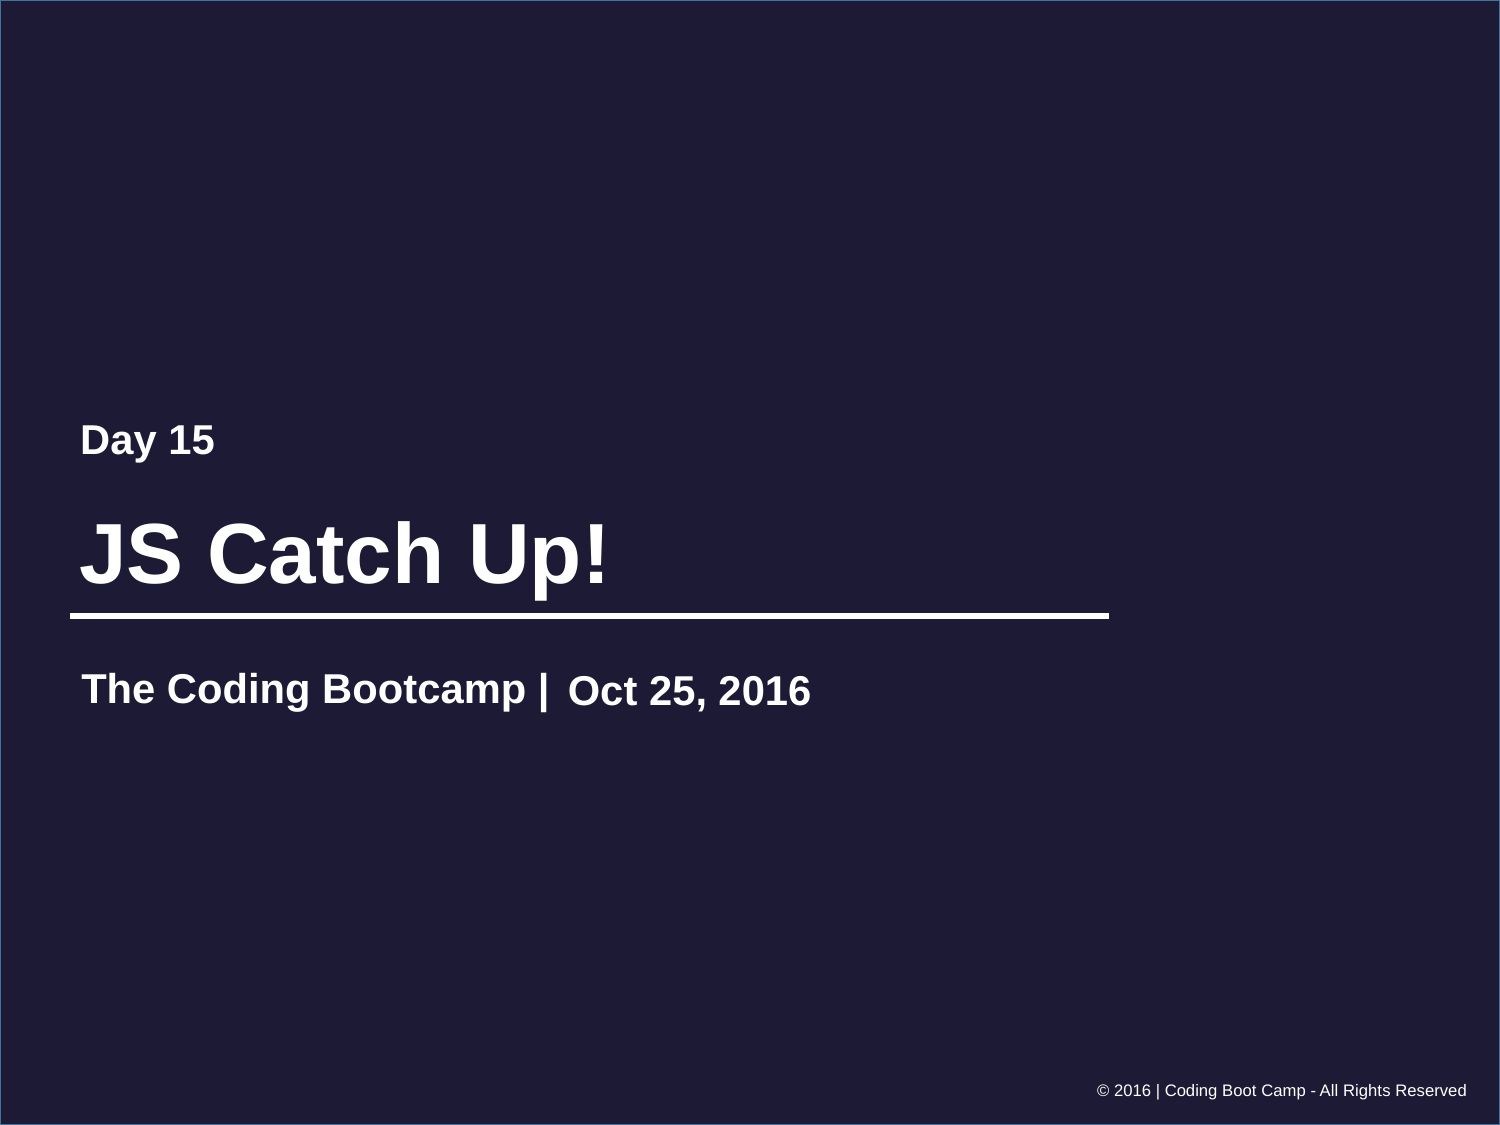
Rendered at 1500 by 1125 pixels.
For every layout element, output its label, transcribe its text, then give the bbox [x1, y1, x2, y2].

title JS Catch Up! [64, 484, 1415, 628]
list Oct 25, 2016 [552, 661, 926, 725]
list Day 15 [65, 410, 509, 474]
